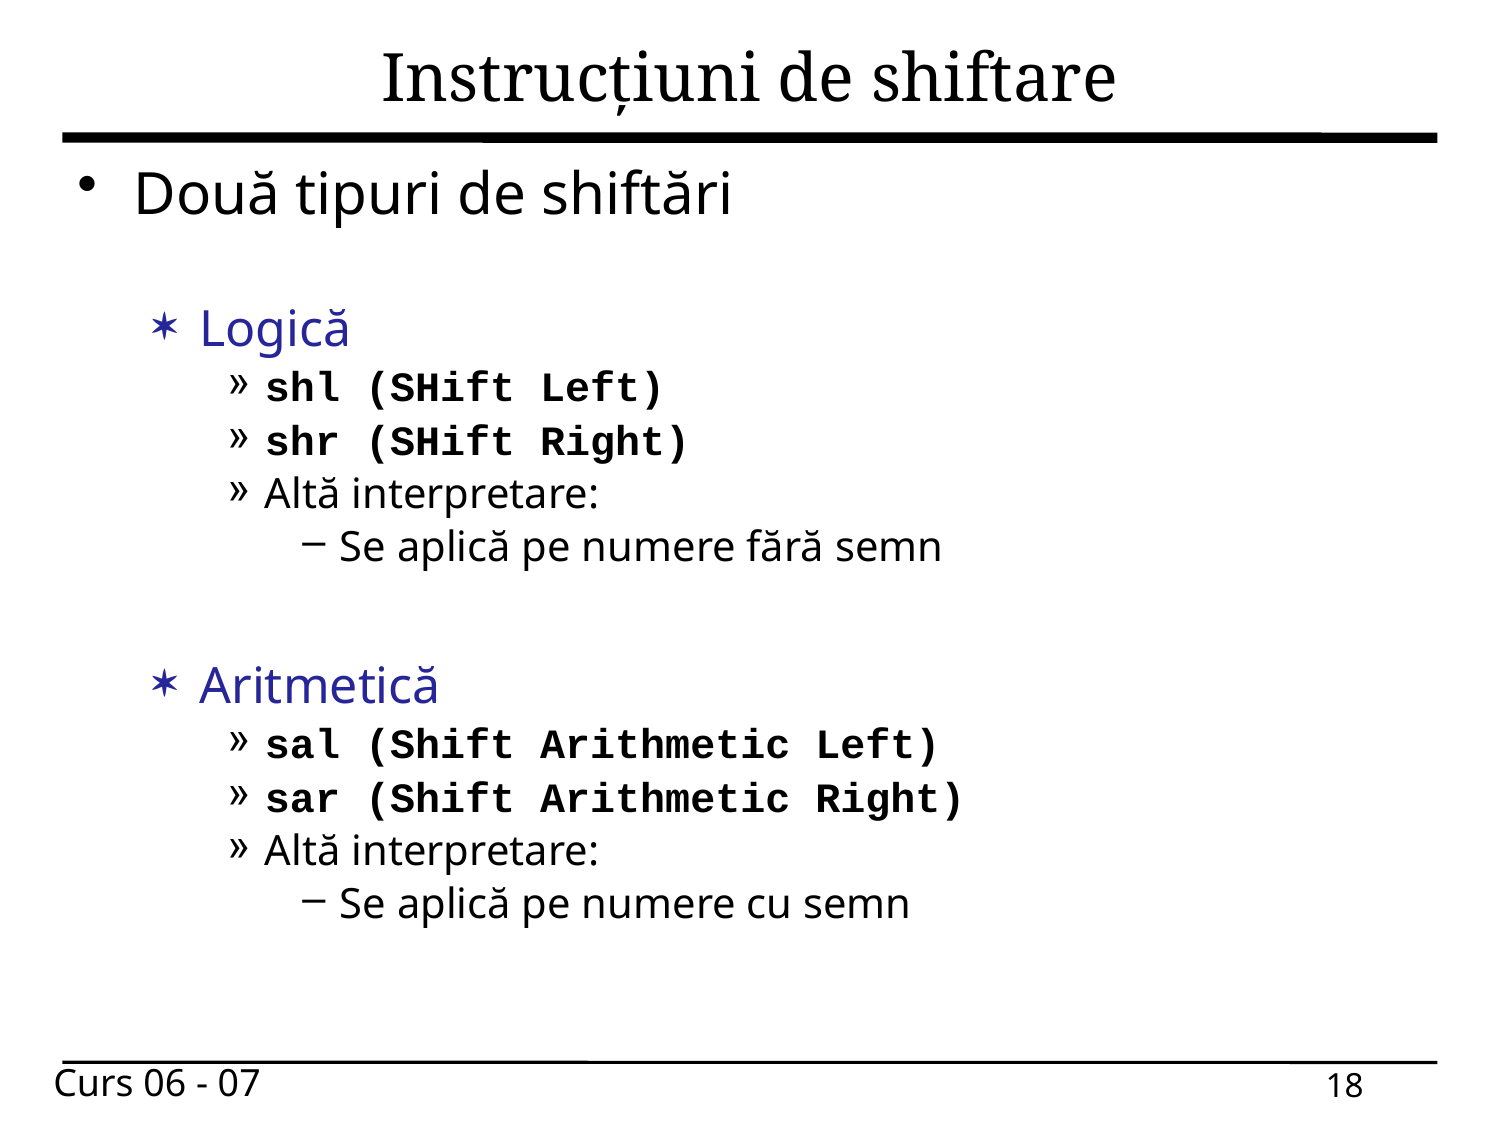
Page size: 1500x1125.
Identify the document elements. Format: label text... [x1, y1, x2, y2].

title Instrucțiuni de shiftare [62, 24, 1438, 126]
list Două tipuri de shiftări Logică shl (SHift Left) shr (SHift Right) Altă interpretare: Se aplică pe numere fără semn Aritmetică sal (Shift Arithmetic Left) sar (Shift Arithmetic Right) Altă interpretare: Se aplică pe numere cu semn [62, 162, 1438, 1051]
